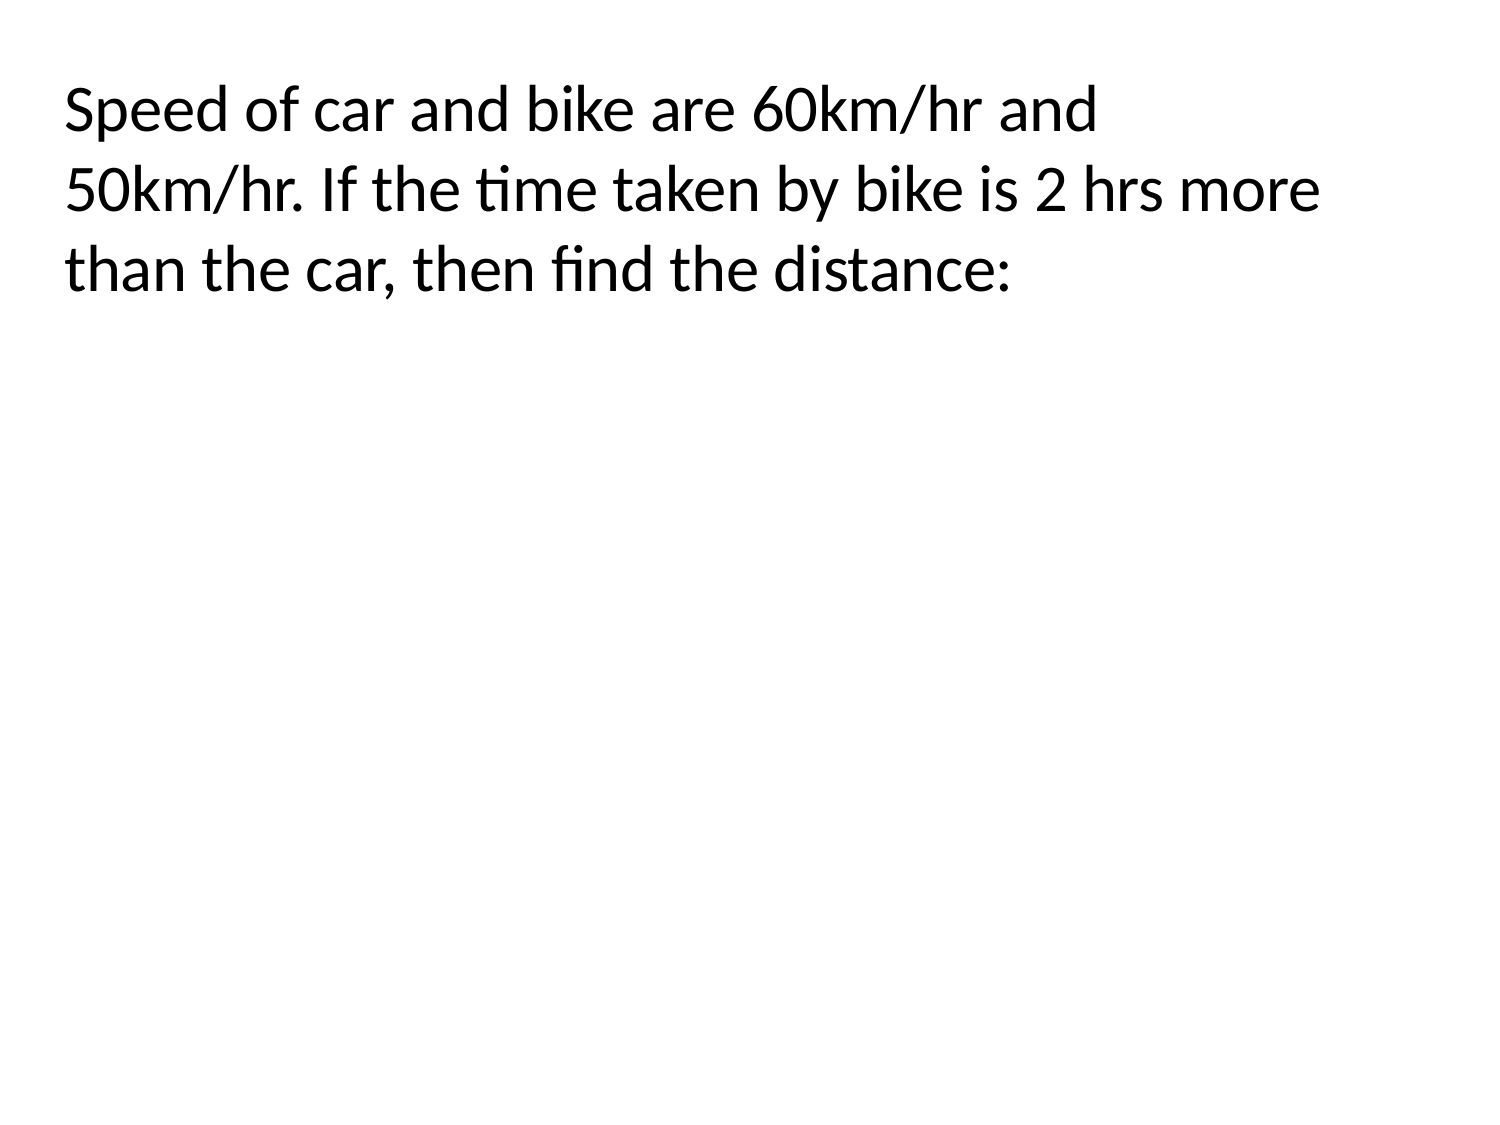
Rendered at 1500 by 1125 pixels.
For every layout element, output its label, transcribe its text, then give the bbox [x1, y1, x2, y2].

text_box Speed of car and bike are 60km/hr and 50km/hr. If the time taken by bike is 2 hrs more than the car, then find the distance: [62, 62, 1363, 305]
